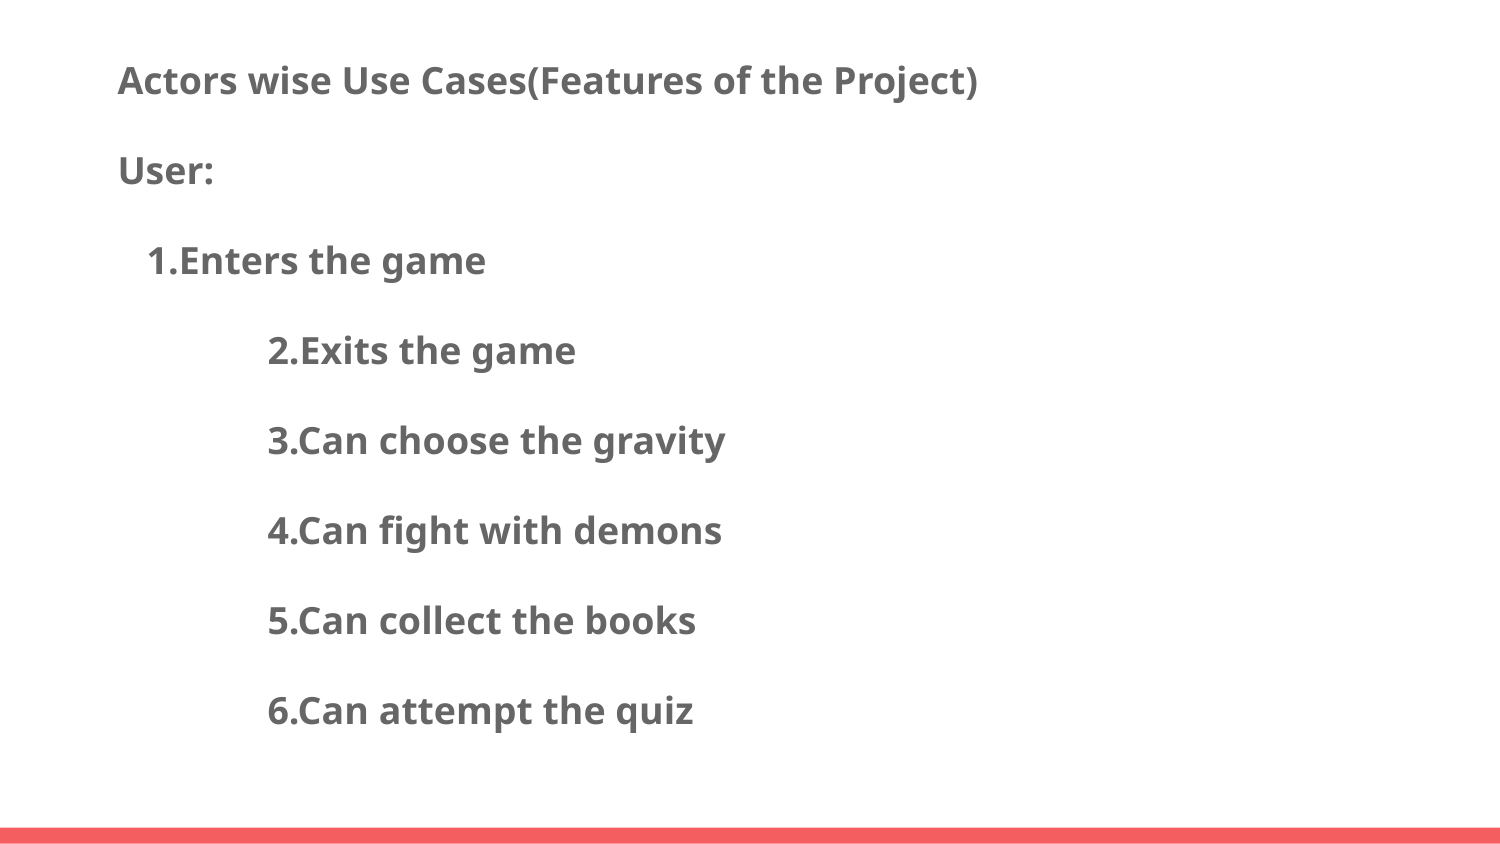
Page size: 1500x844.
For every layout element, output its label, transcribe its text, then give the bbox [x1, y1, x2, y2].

text_box Actors wise Use Cases(Features of the Project) User: 1.Enters the game 2.Exits the game 3.Can choose the gravity 4.Can fight with demons 5.Can collect the books 6.Can attempt the quiz [102, 41, 1372, 707]
